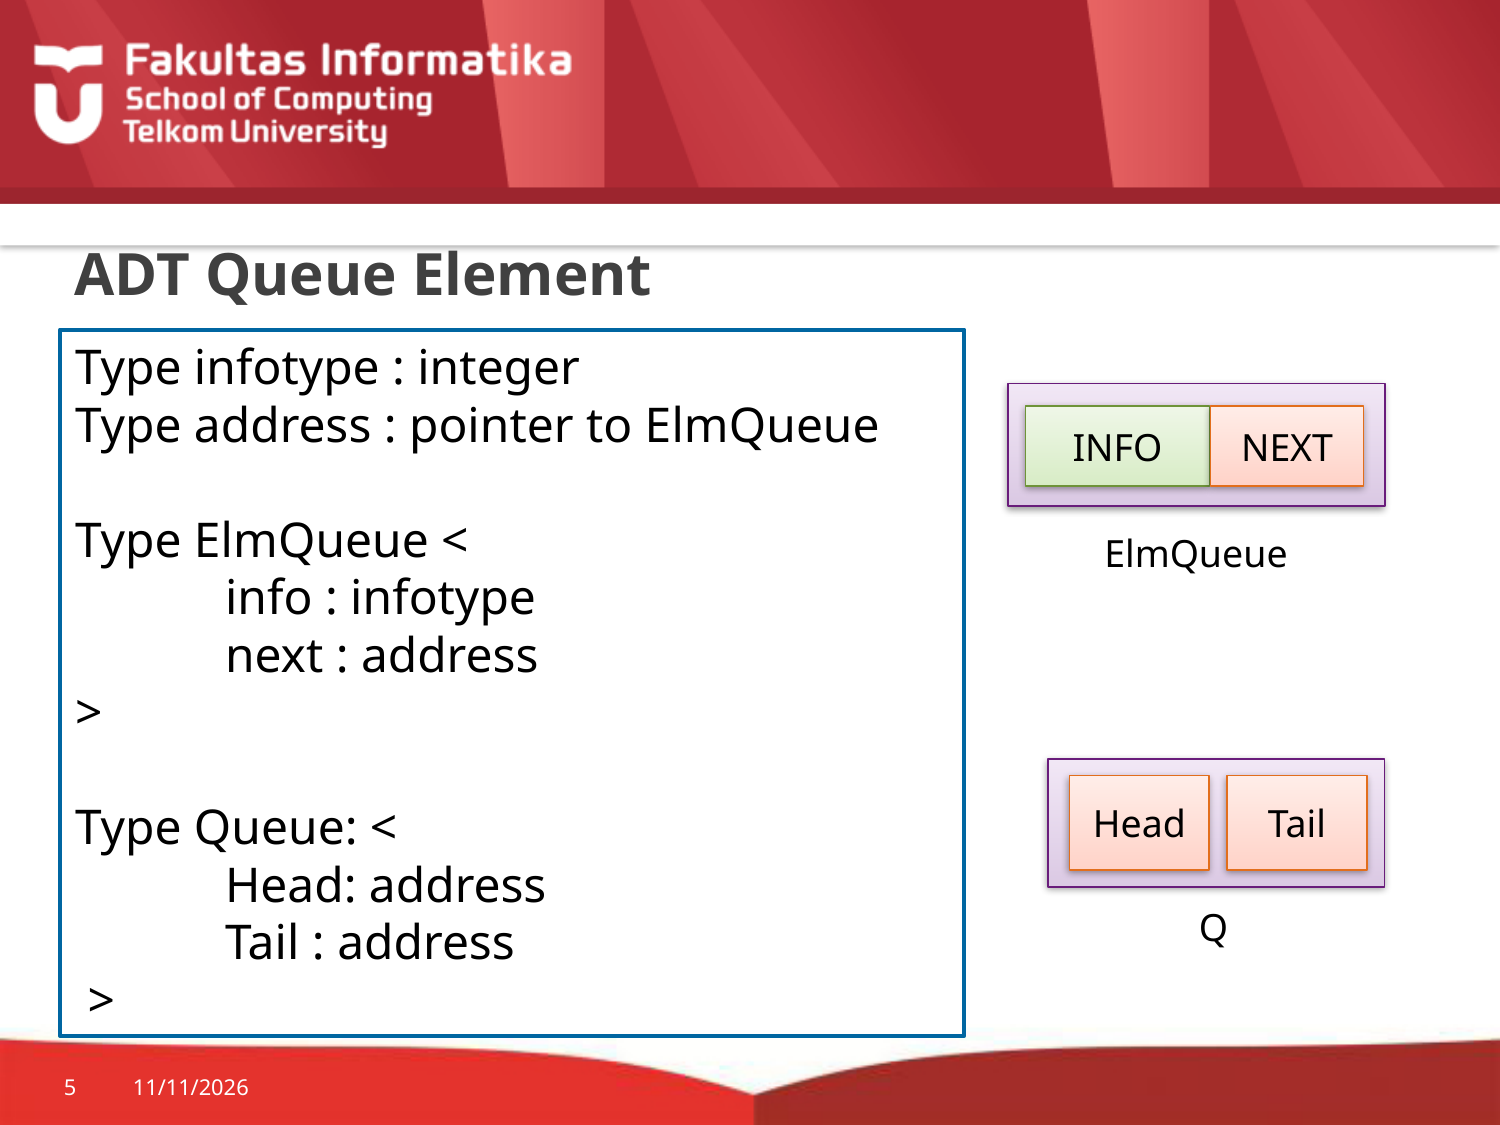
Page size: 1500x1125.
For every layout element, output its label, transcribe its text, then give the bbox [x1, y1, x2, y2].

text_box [1007, 383, 1386, 507]
list Type infotype : integer Type address : pointer to ElmQueue Type ElmQueue < info : infotype next : address > Type Queue: < Head: address Tail : address > [58, 328, 966, 1038]
text_box Q [1184, 896, 1244, 957]
text_box ElmQueue [1089, 522, 1304, 583]
picture [0, 0, 1500, 203]
slide_number 5 [63, 1058, 123, 1119]
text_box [1047, 758, 1385, 888]
picture [0, 1024, 1500, 1125]
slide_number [132, 1058, 403, 1119]
title ADT Queue Element [59, 219, 1426, 325]
